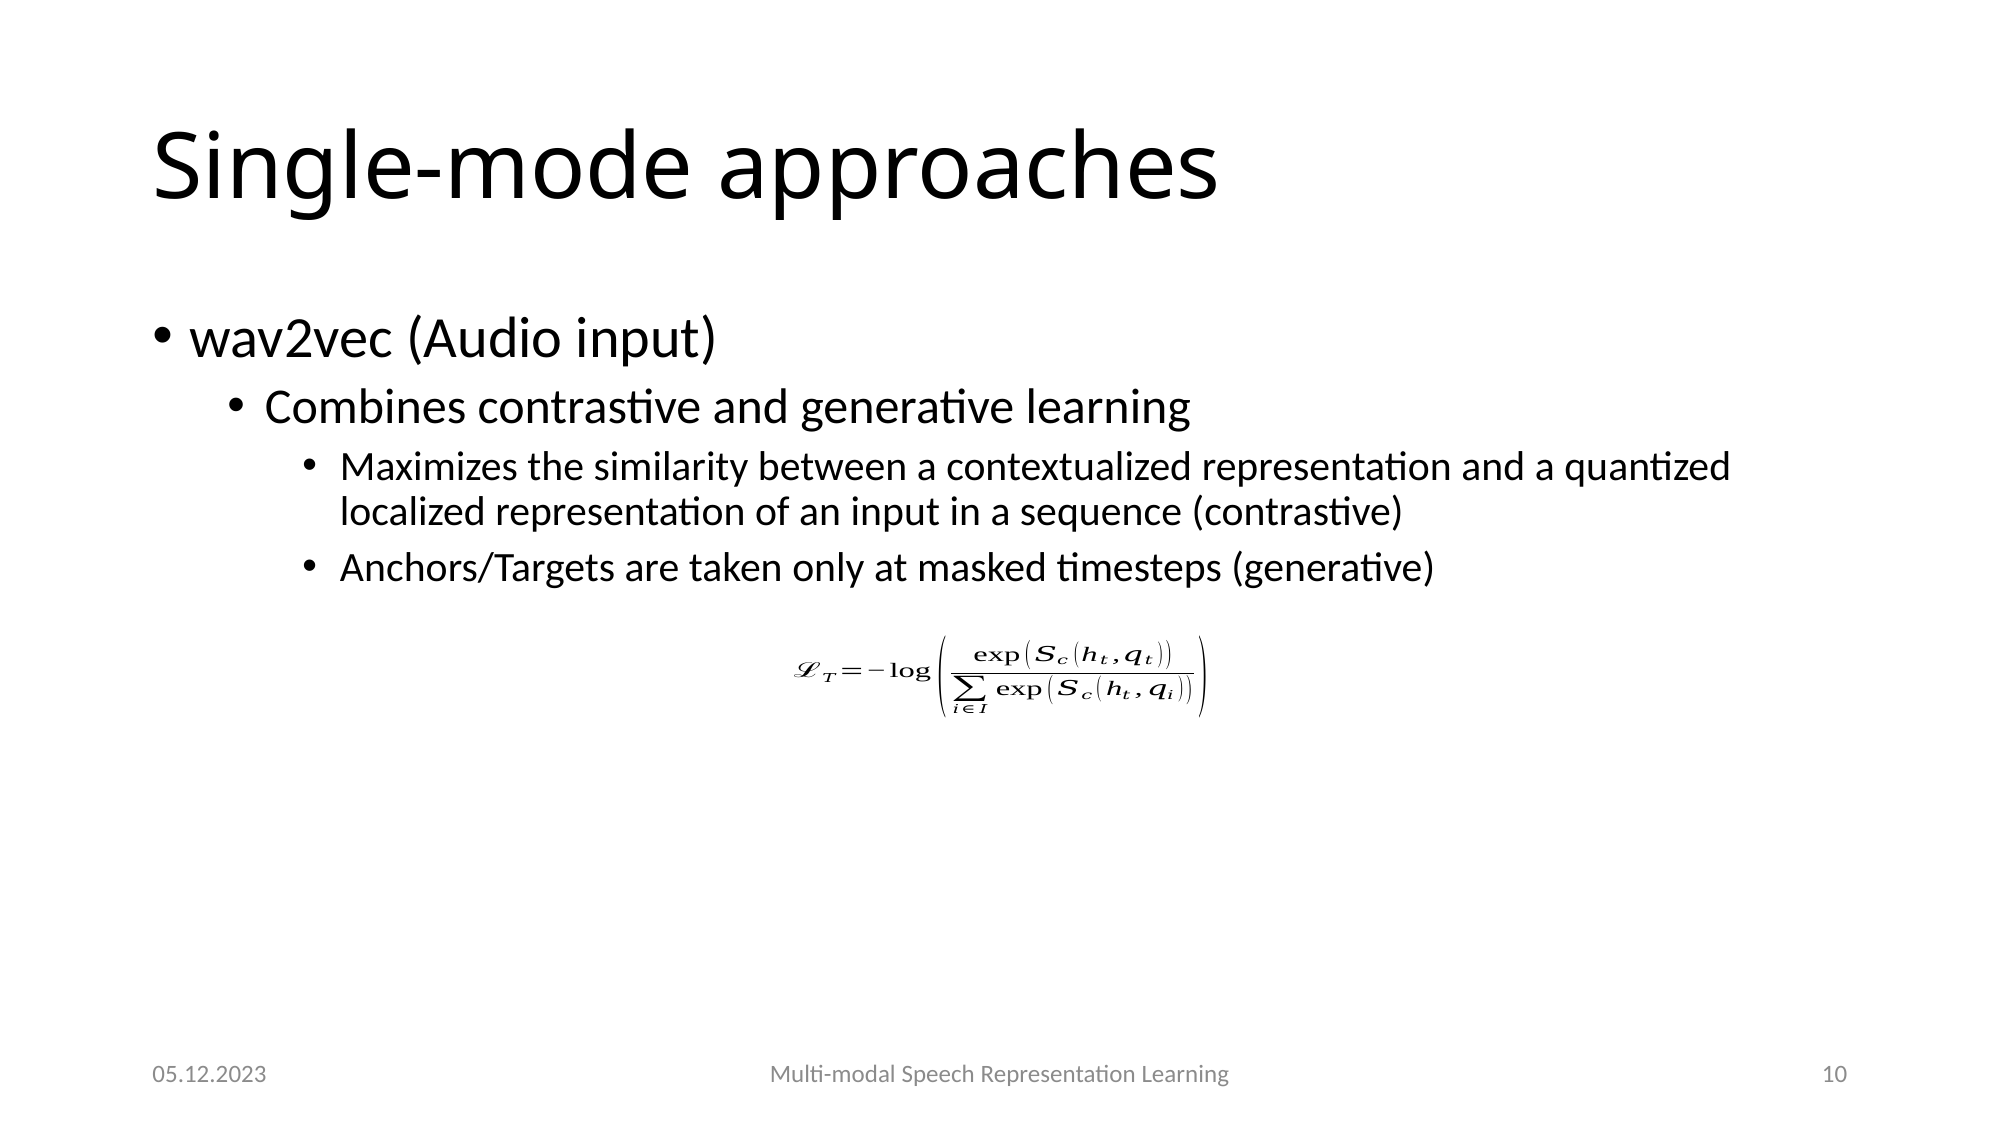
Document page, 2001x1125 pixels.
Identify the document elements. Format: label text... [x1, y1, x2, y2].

list wav2vec (Audio input) Combines contrastive and generative learning Maximizes the similarity between a contextualized representation and a quantized localized representation of an input in a sequence (contrastive) Anchors/Targets are taken only at masked timesteps (generative) [137, 299, 1863, 1014]
slide_number 10 [1412, 1042, 1863, 1103]
footer Multi-modal Speech Representation Learning [662, 1042, 1338, 1103]
title Single-mode approaches [137, 59, 1863, 278]
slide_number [137, 1042, 588, 1103]
